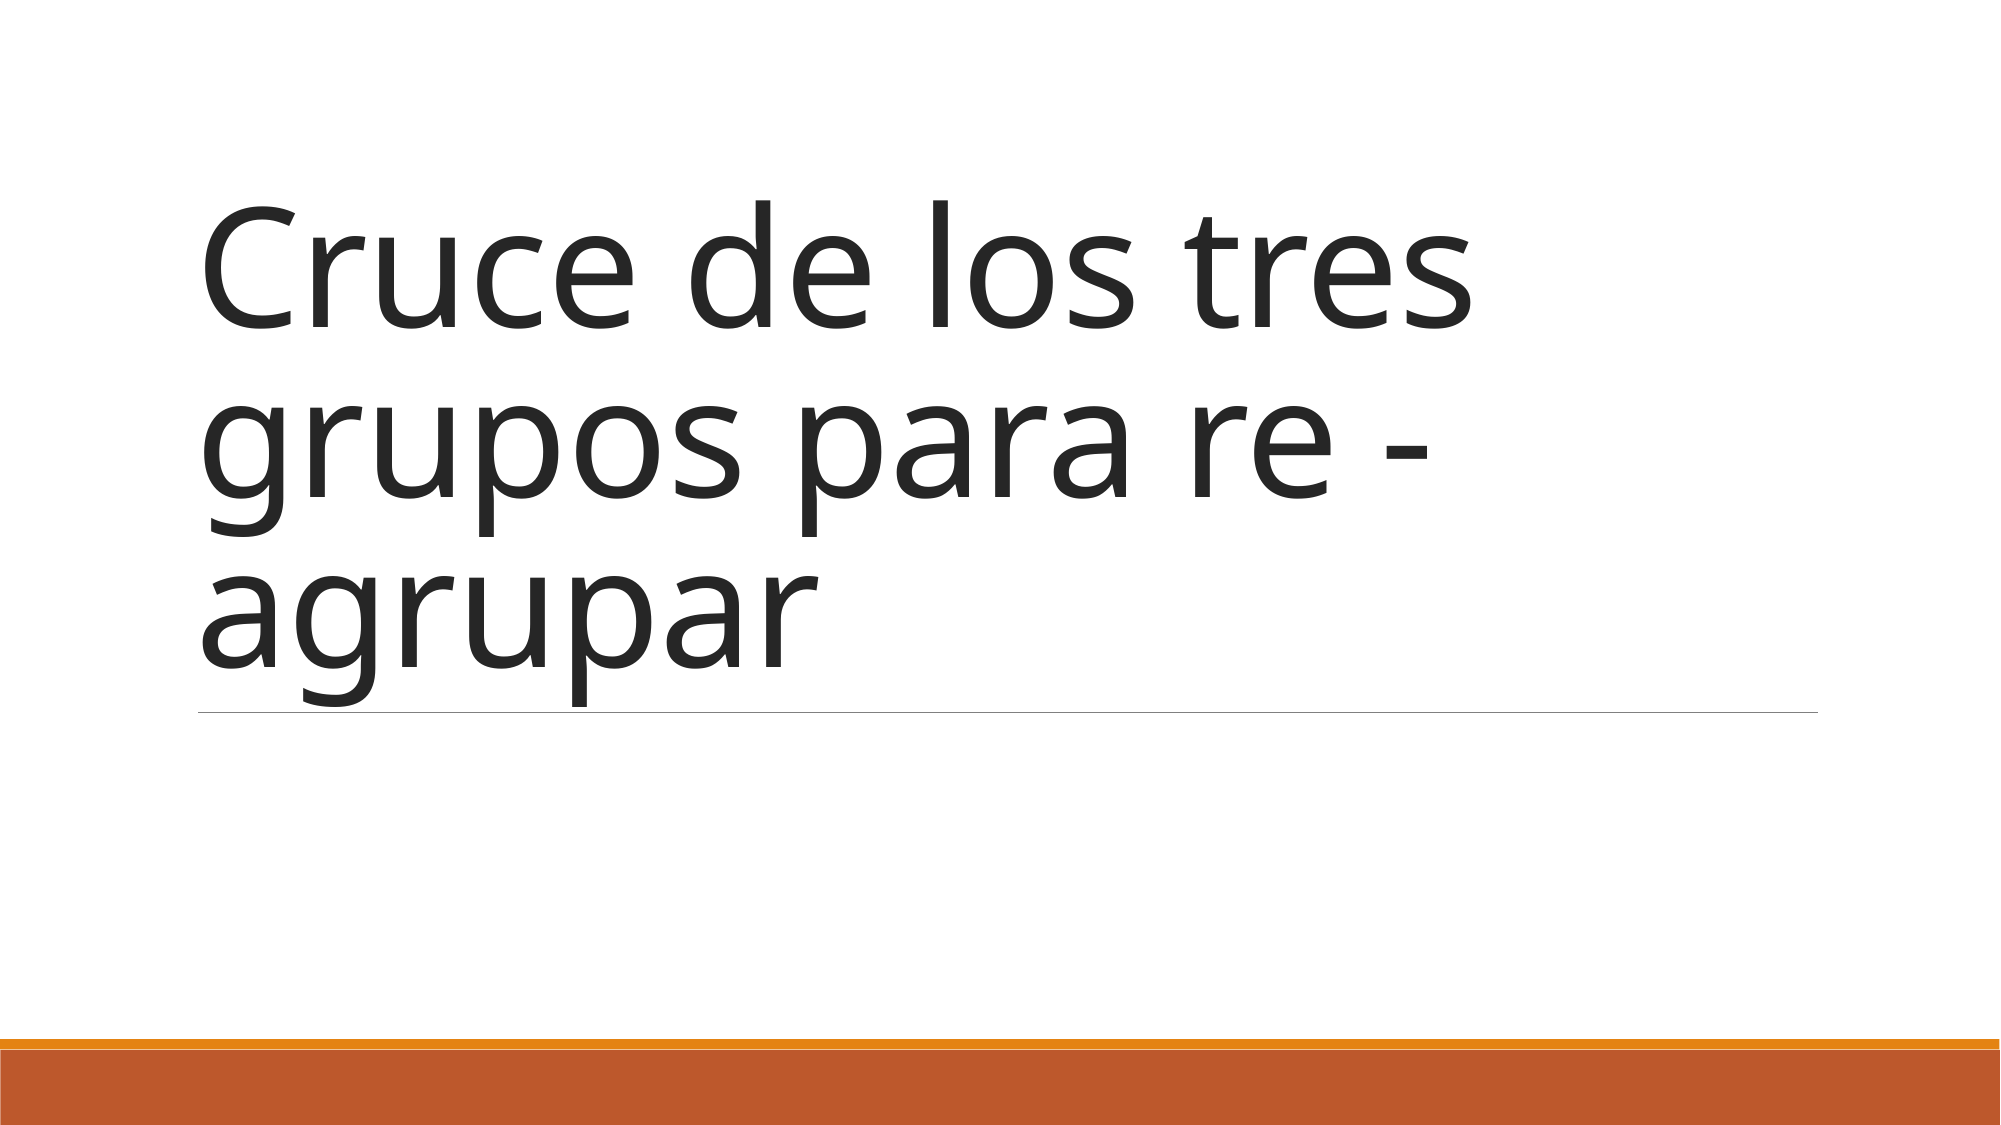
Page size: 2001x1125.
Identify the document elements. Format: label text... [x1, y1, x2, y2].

title Cruce de los tres grupos para re - agrupar [180, 124, 1830, 710]
